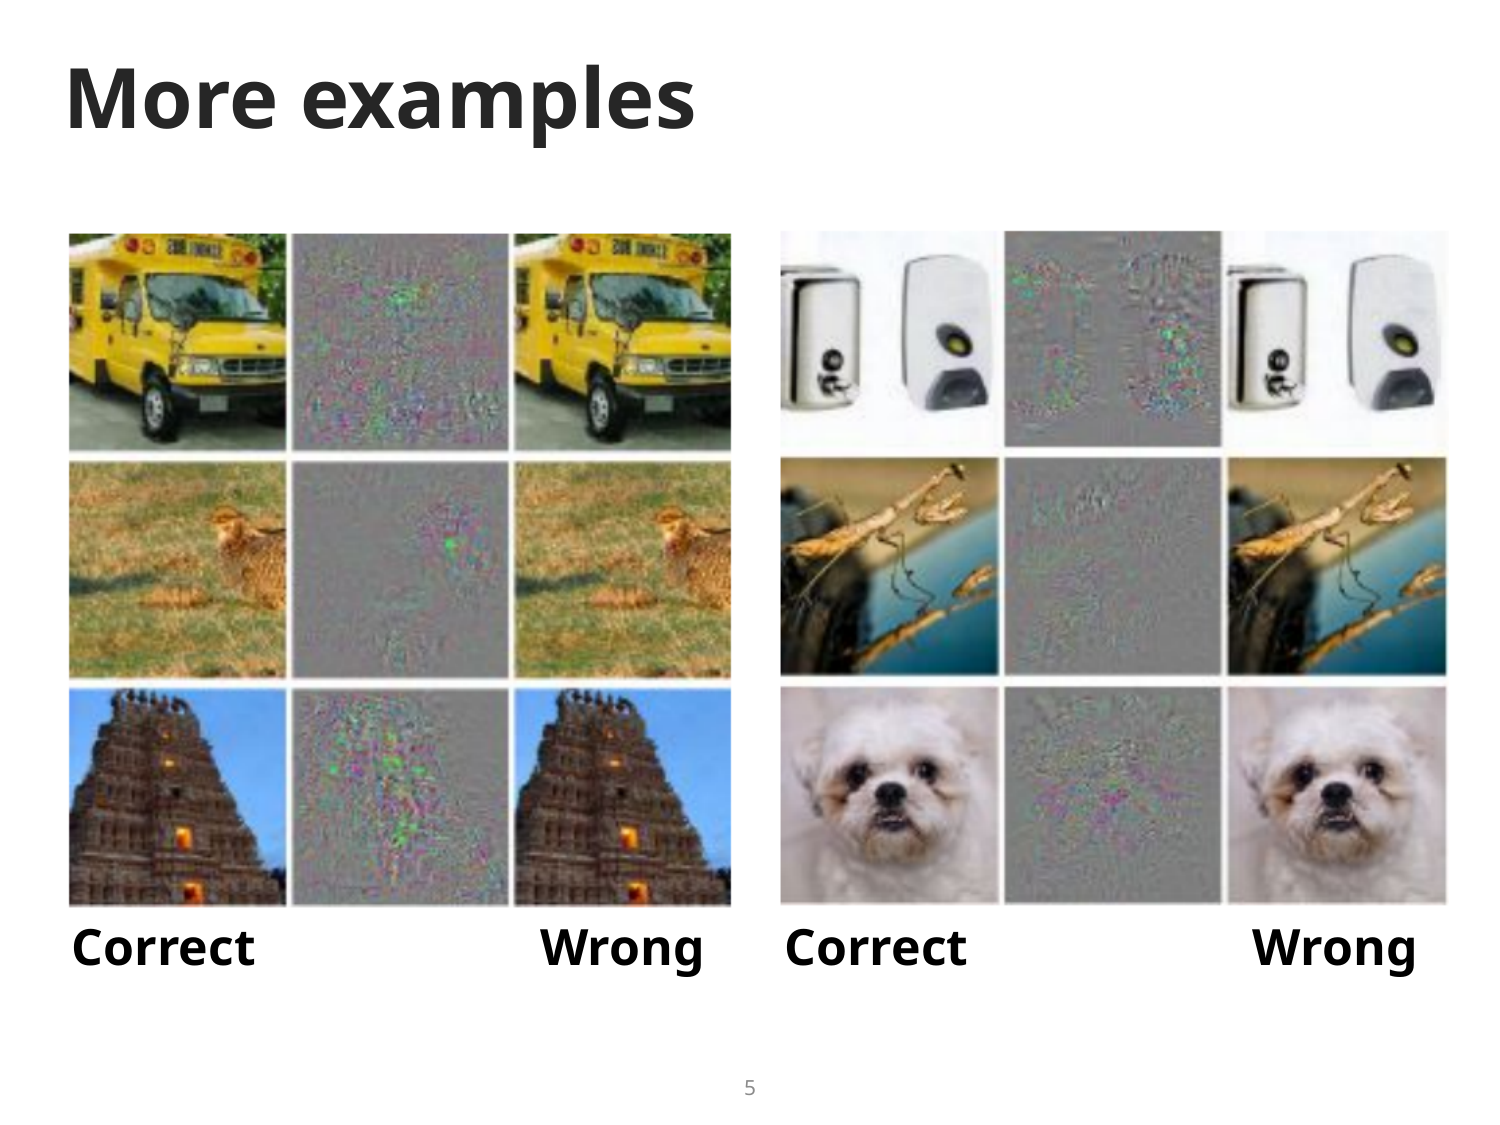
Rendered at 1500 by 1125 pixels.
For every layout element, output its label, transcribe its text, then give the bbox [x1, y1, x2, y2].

text_box Correct [769, 919, 984, 984]
text_box Wrong [1238, 923, 1433, 984]
picture [60, 222, 751, 918]
text_box Correct [56, 920, 271, 984]
text_box Wrong [525, 924, 721, 984]
slide_number 5 [575, 1058, 925, 1119]
title More examples [48, 41, 1456, 149]
picture [773, 225, 1449, 915]
